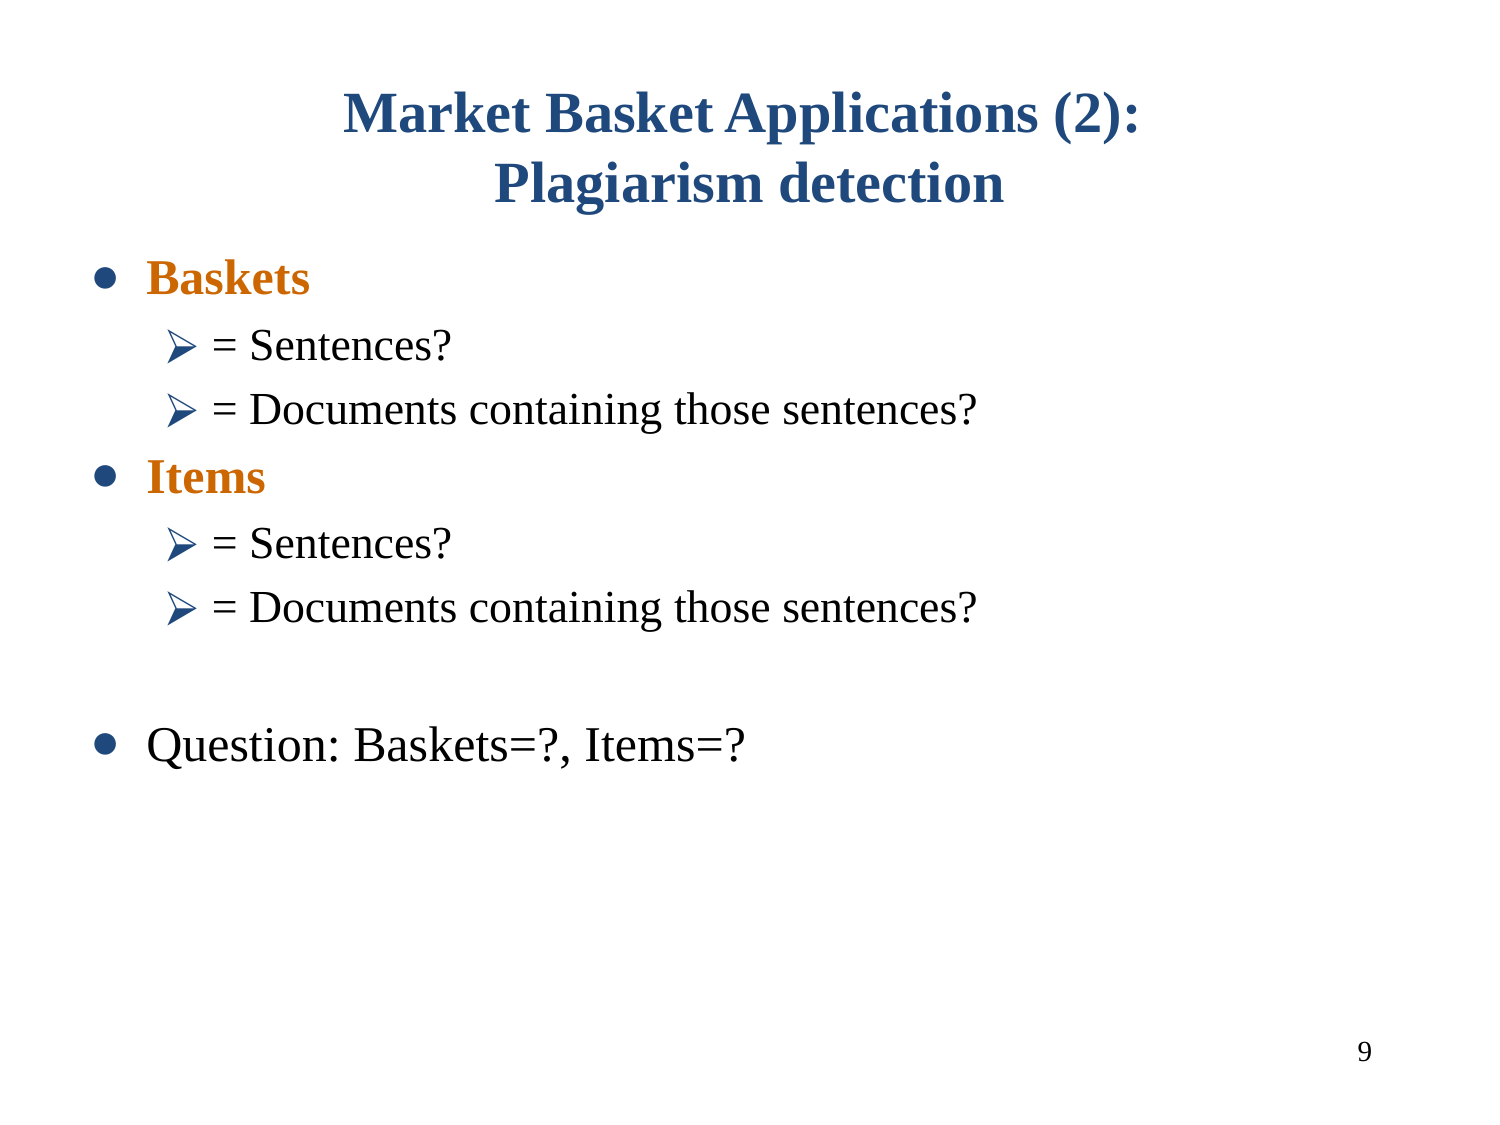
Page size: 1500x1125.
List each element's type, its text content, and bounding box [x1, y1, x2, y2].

slide_number ‹#› [1074, 1025, 1388, 1100]
title Market Basket Applications (2): Plagiarism detection [112, 50, 1388, 237]
list Baskets = Sentences? = Documents containing those sentences? Items = Sentences? = Documents containing those sentences? Question: Baskets=?, Items=? [75, 237, 1438, 1000]
